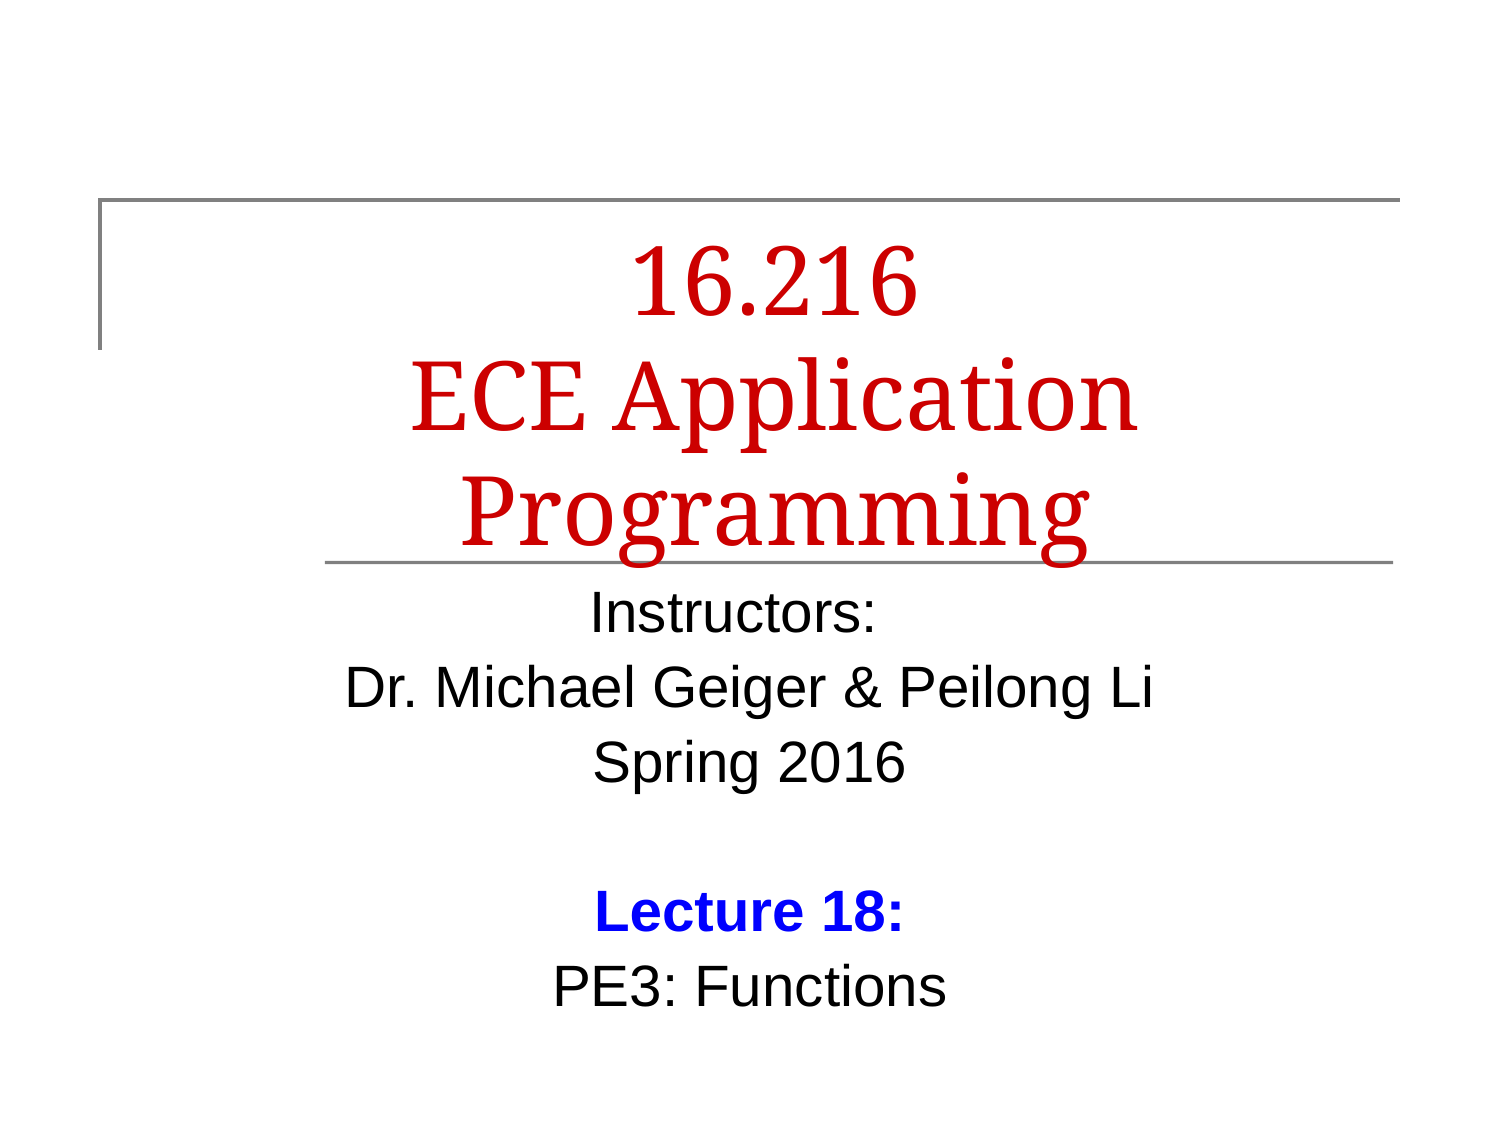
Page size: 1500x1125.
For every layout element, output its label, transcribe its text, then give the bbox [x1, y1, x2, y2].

subtitle Instructors: Dr. Michael Geiger & Peilong Li Spring 2016 Lecture 18: PE3: Functions [0, 575, 1500, 1075]
title 16.216 ECE Application Programming [150, 212, 1401, 563]
